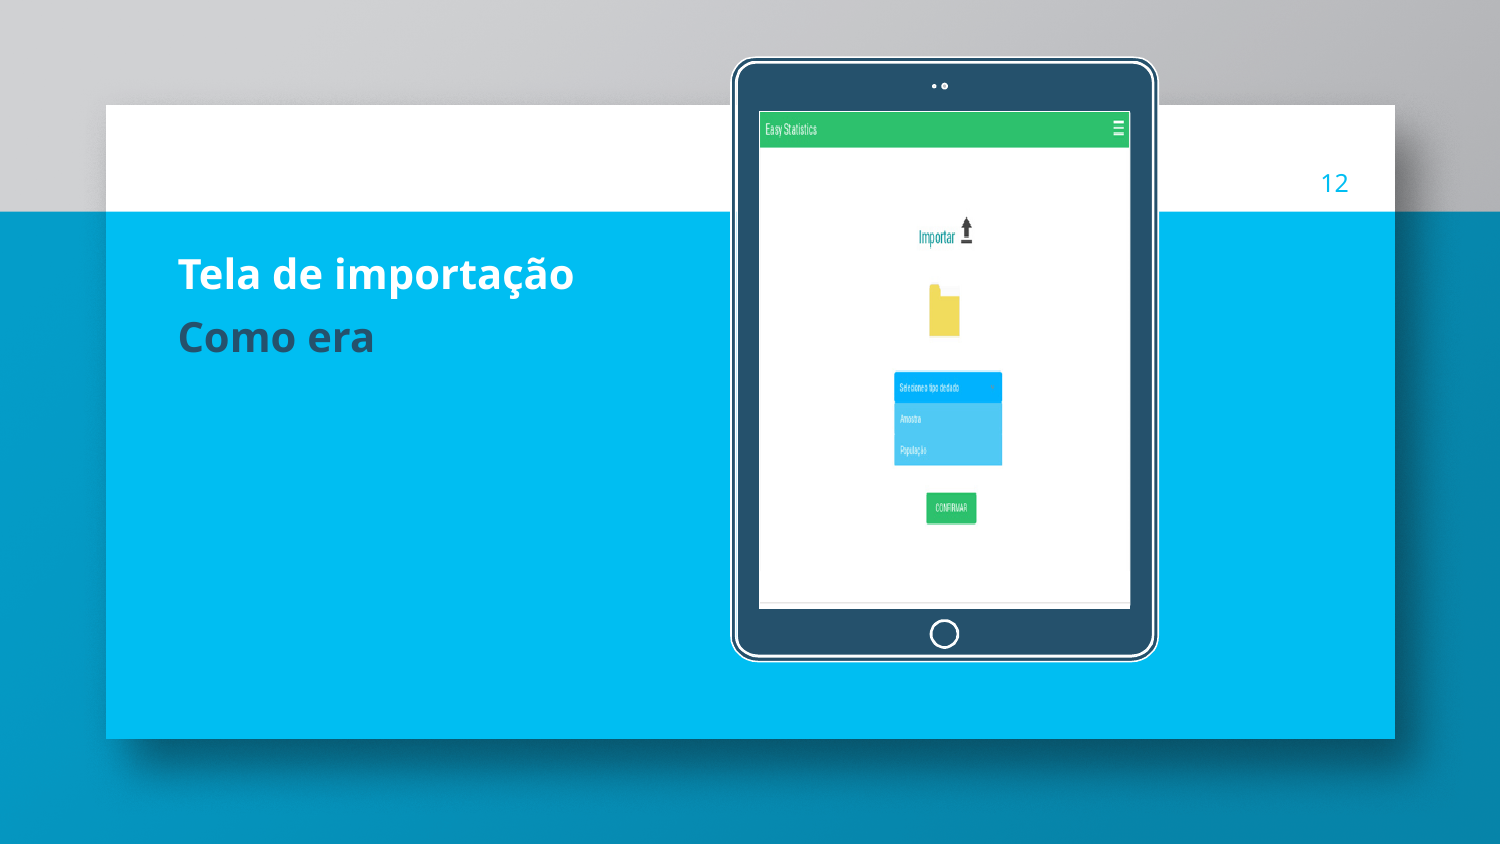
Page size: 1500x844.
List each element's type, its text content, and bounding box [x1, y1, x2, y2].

list Tela de importação Como era [162, 246, 643, 376]
picture [0, 0, 1500, 211]
picture [759, 111, 1130, 610]
slide_number 12 [1273, 106, 1364, 217]
text_box [730, 57, 1159, 662]
